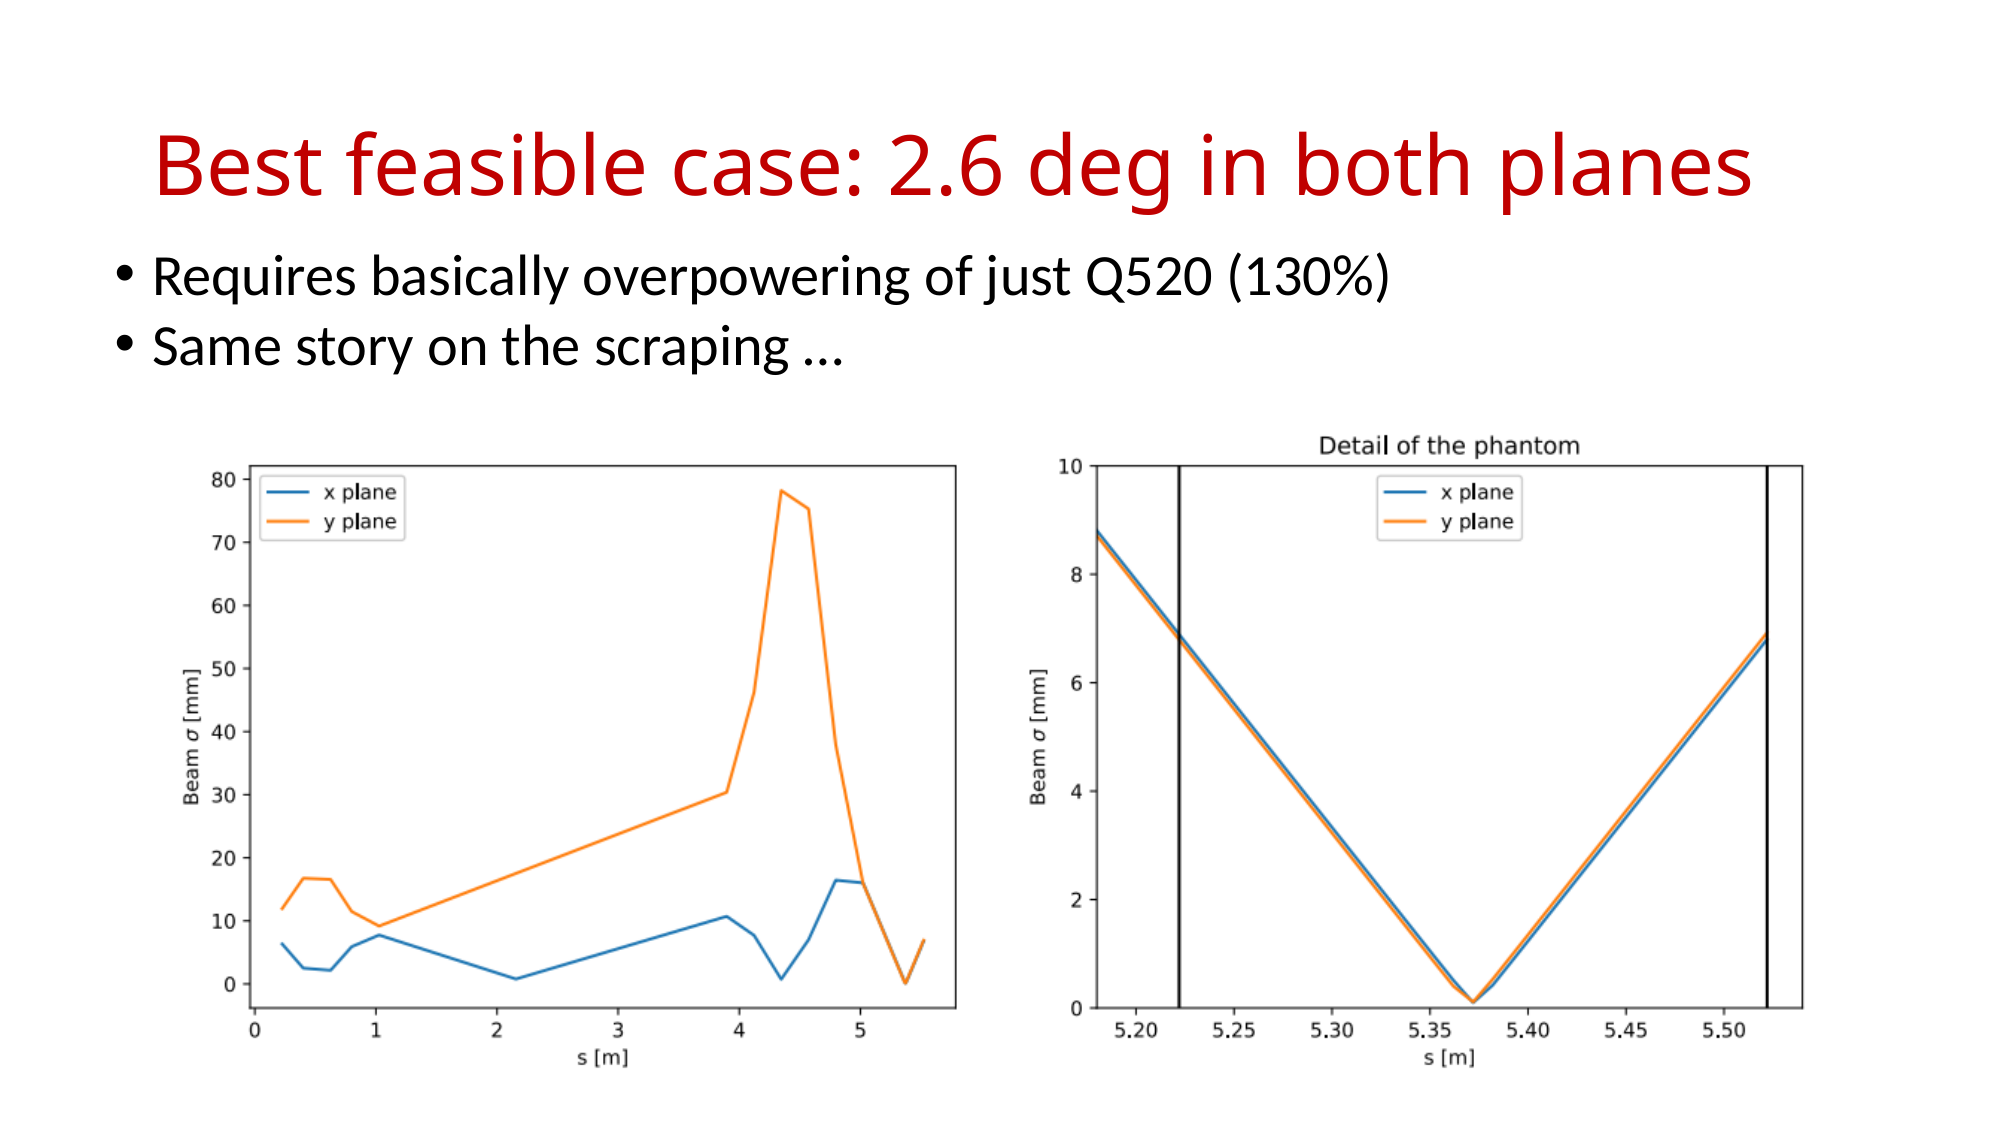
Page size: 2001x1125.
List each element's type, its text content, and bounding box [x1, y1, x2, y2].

picture [0, 380, 2000, 1095]
list Requires basically overpowering of just Q520 (130%) Same story on the scraping … [99, 229, 1825, 380]
title Best feasible case: 2.6 deg in both planes [137, 59, 1863, 278]
